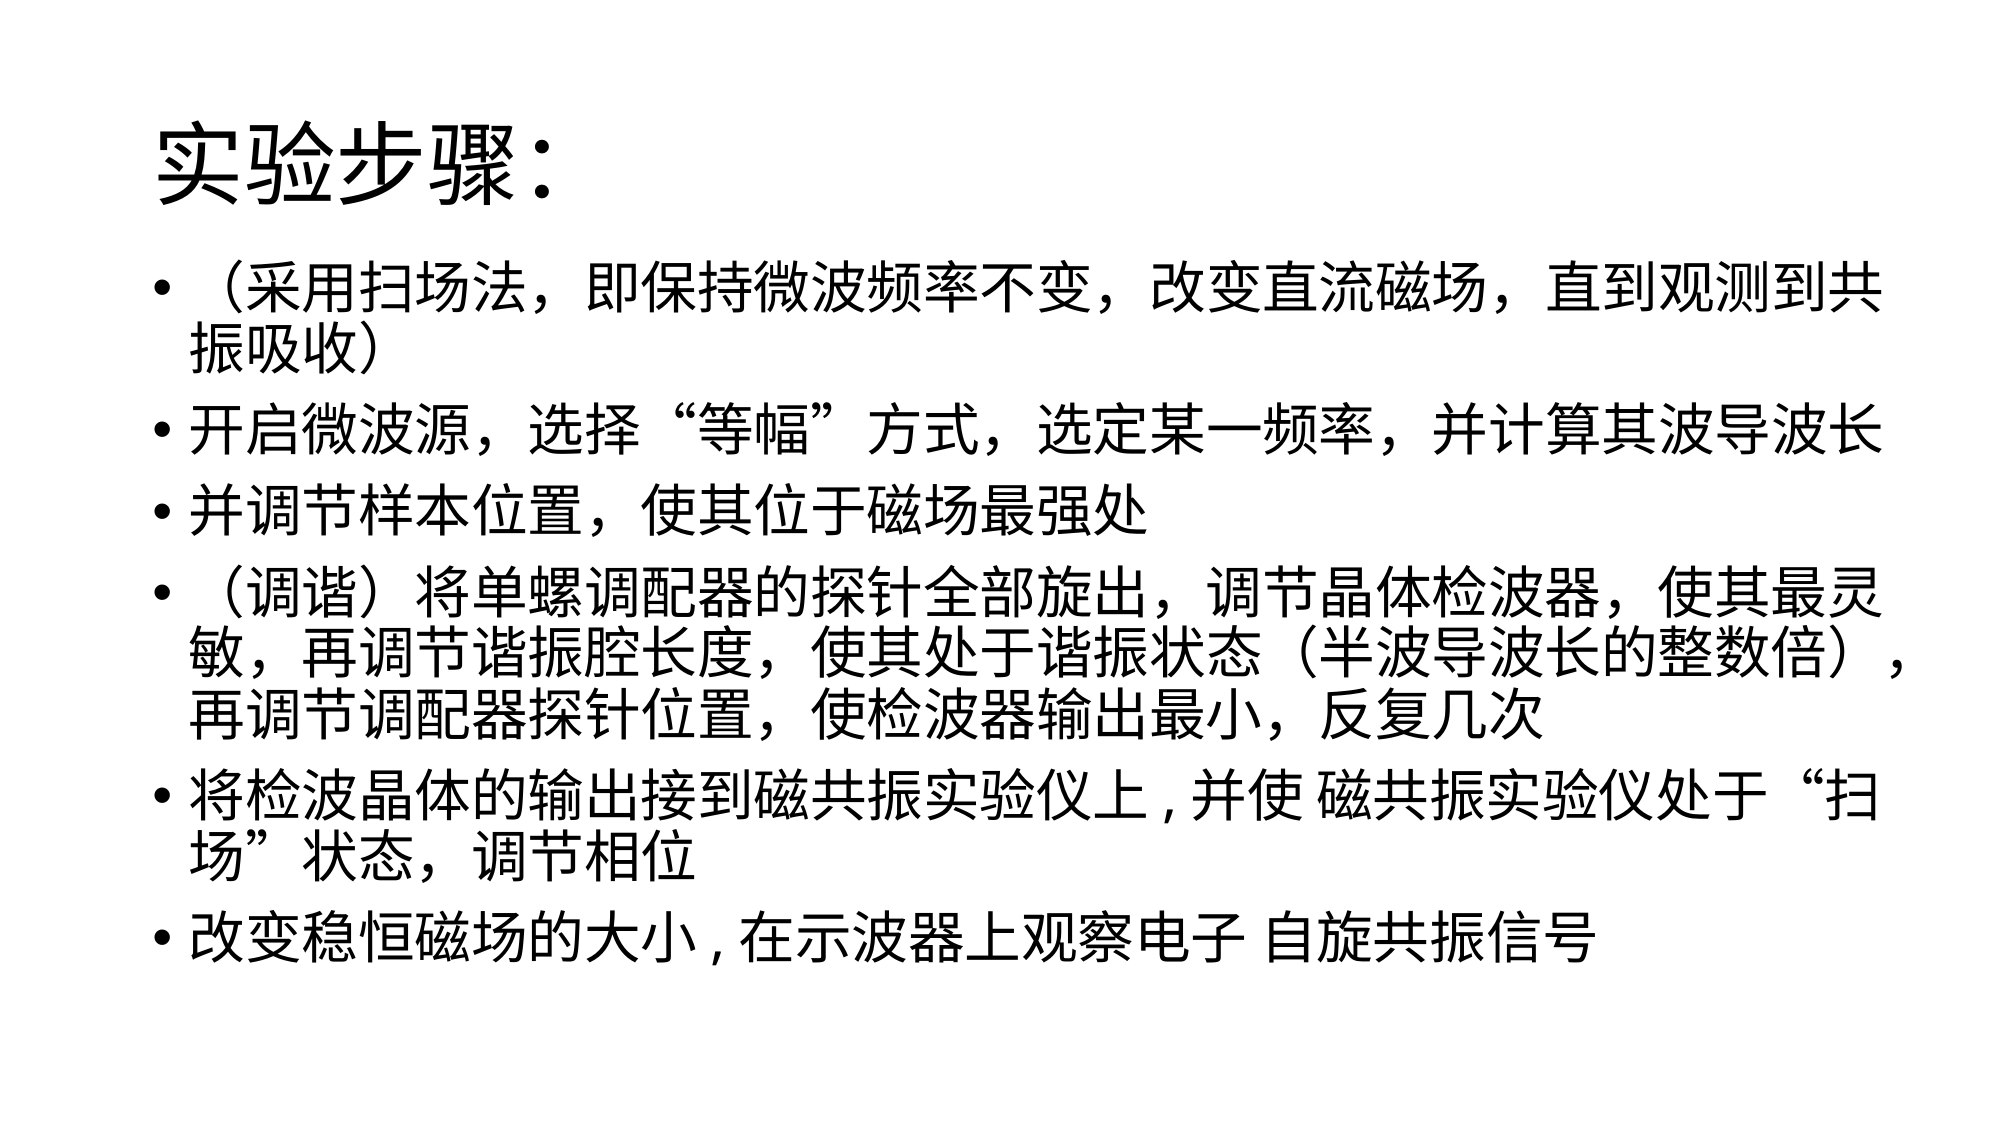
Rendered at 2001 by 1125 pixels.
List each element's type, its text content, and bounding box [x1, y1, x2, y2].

list （采用扫场法，即保持微波频率不变，改变直流磁场，直到观测到共振吸收） 开启微波源，选择“等幅”方式，选定某一频率，并计算其波导波长 并调节样本位置，使其位于磁场最强处 （调谐）将单螺调配器的探针全部旋出，调节晶体检波器，使其最灵敏，再调节谐振腔长度，使其处于谐振状态（半波导波长的整数倍），再调节调配器探针位置，使检波器输出最小，反复几次 将检波晶体的输出接到磁共振实验仪上,并使 磁共振实验仪处于“扫场”状态，调节相位 改变稳恒磁场的大小,在示波器上观察电子 自旋共振信号 [137, 252, 1903, 1019]
title 实验步骤： [137, 59, 1863, 252]
